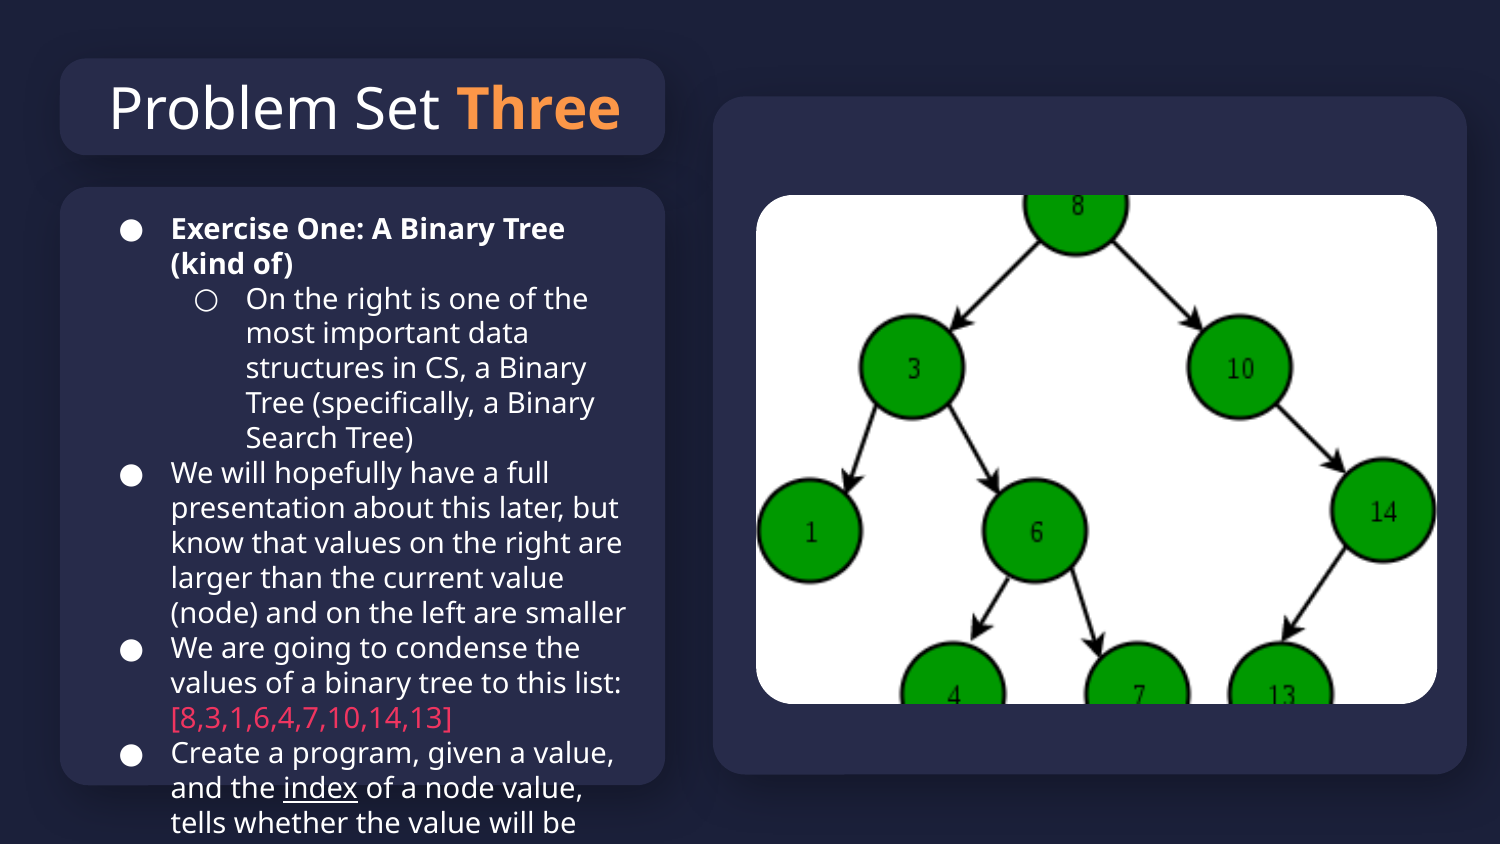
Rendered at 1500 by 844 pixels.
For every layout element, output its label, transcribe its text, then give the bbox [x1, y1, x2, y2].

text_box Exercise One: A Binary Tree (kind of) On the right is one of the most important data structures in CS, a Binary Tree (specifically, a Binary Search Tree) We will hopefully have a full presentation about this later, but know that values on the right are larger than the current value (node) and on the left are smaller We are going to condense the values of a binary tree to this list: [8,3,1,6,4,7,10,14,13] Create a program, given a value, and the index of a node value, tells whether the value will be next to and either to the left or right to the node [80, 195, 657, 844]
picture [755, 194, 1438, 705]
title Problem Set Three [93, 59, 822, 153]
text_box [712, 96, 1467, 775]
